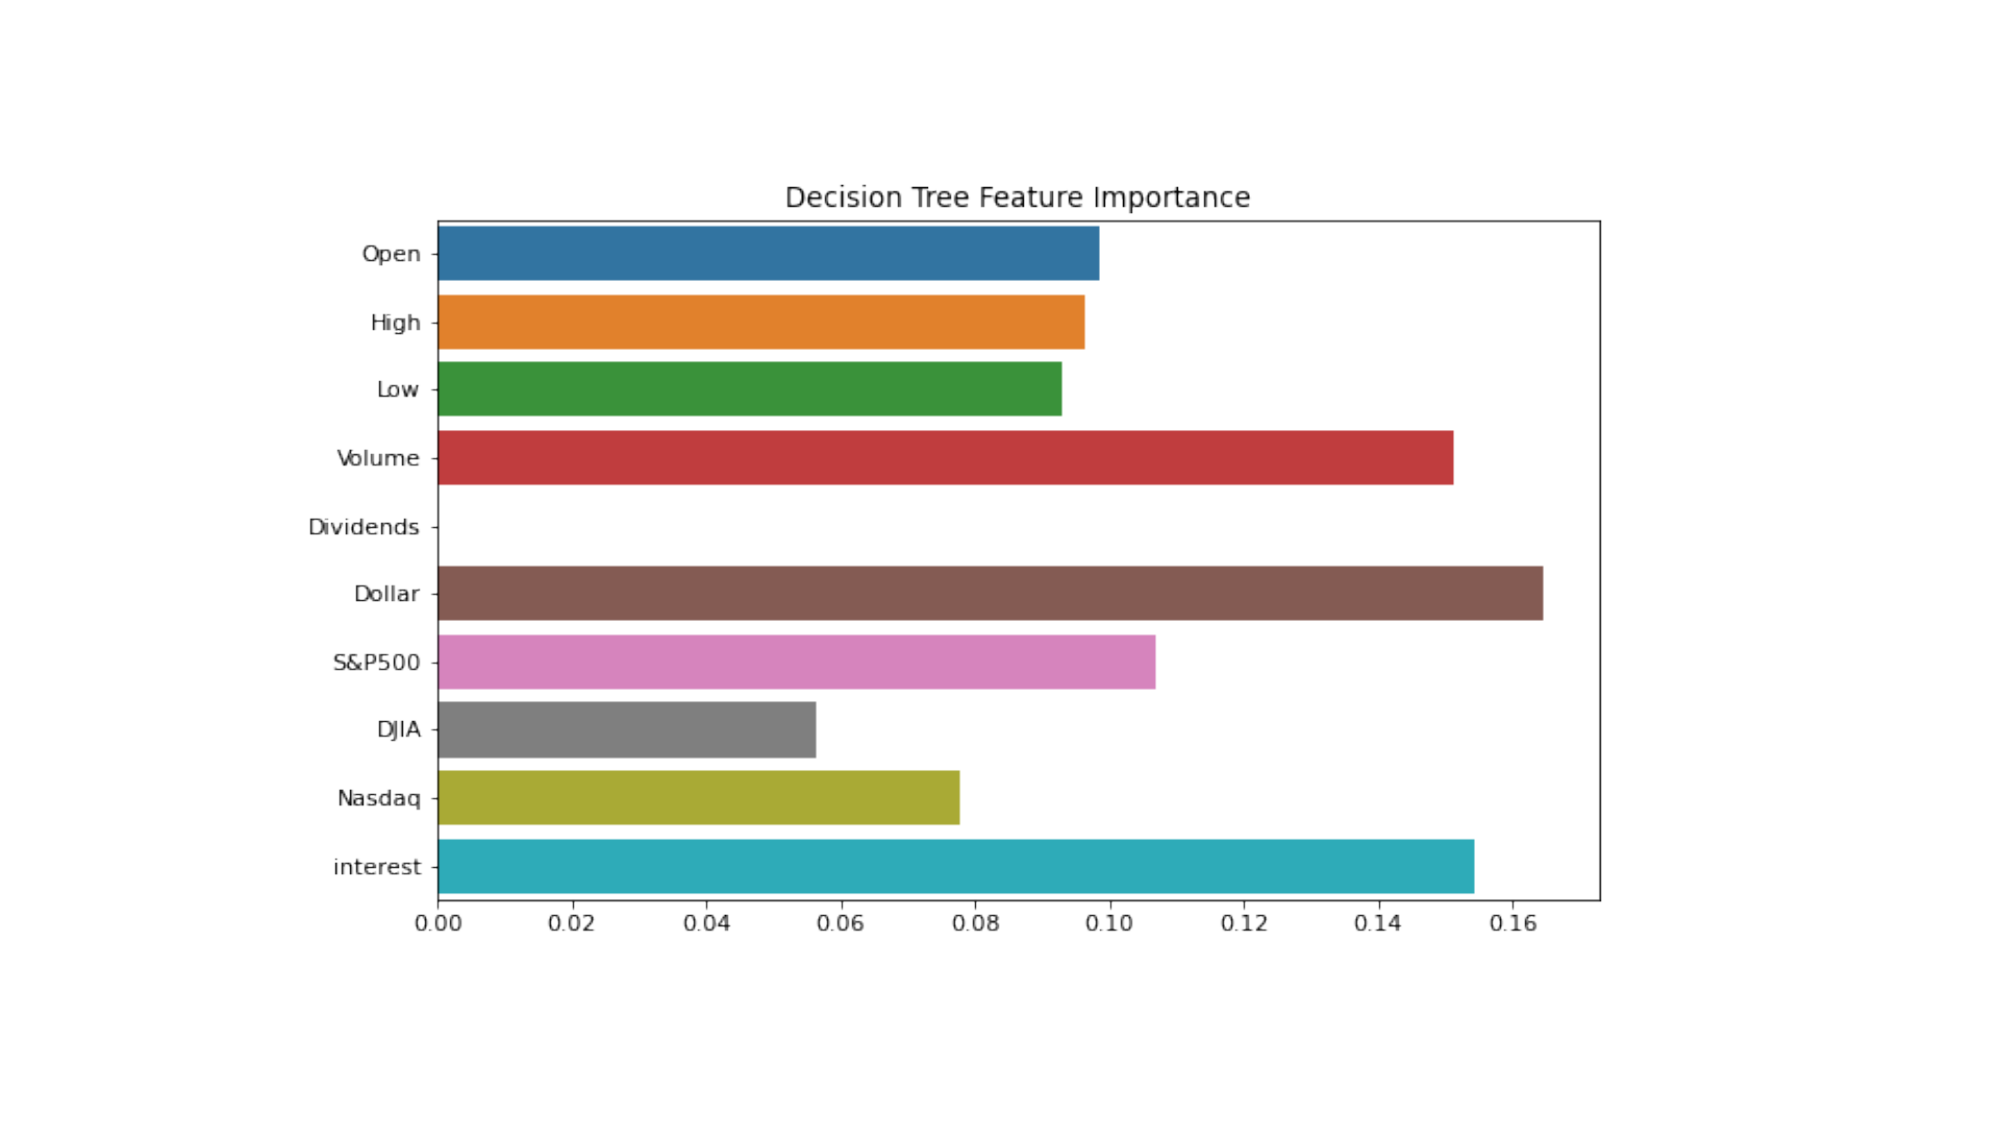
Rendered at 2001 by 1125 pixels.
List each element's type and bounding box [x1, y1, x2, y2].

picture [250, 112, 1750, 1013]
